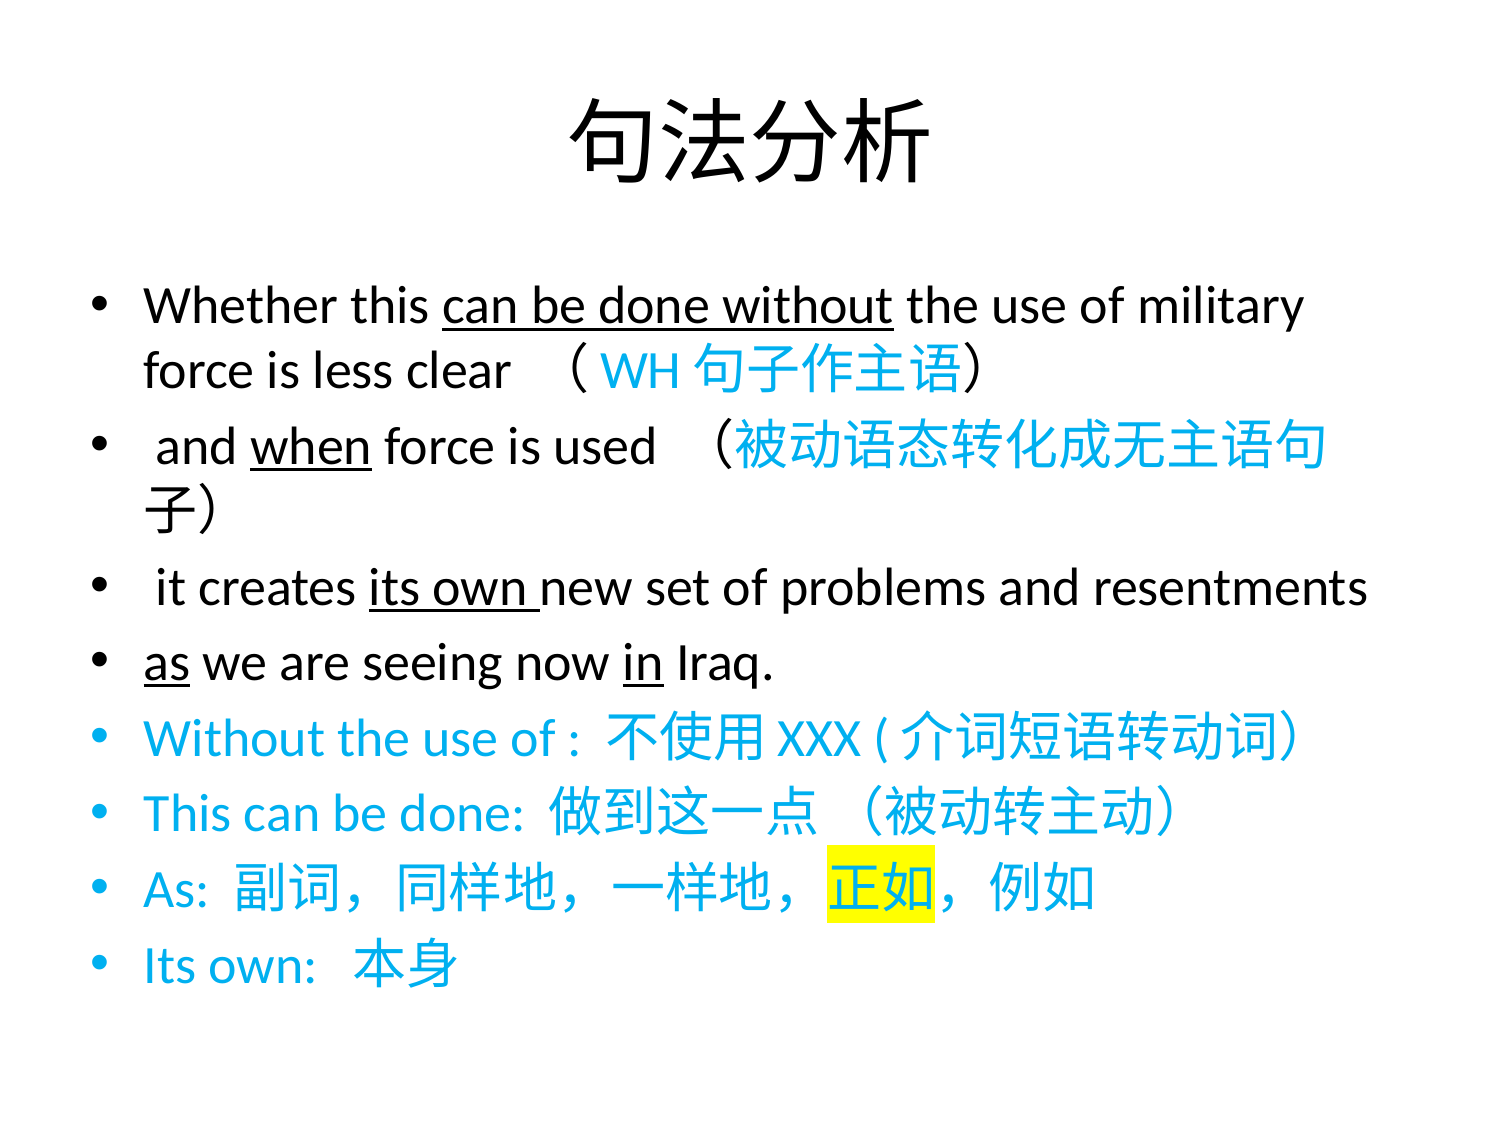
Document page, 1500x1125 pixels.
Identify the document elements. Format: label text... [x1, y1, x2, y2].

list Whether this can be done without the use of military force is less clear （WH句子作主语） and when force is used （被动语态转化成无主语句子） it creates its own new set of problems and resentments as we are seeing now in Iraq. Without the use of : 不使用XXX (介词短语转动词） This can be done: 做到这一点 （被动转主动） As: 副词，同样地，一样地，正如，例如 Its own: 本身 [75, 262, 1425, 1005]
title 句法分析 [75, 45, 1425, 233]
